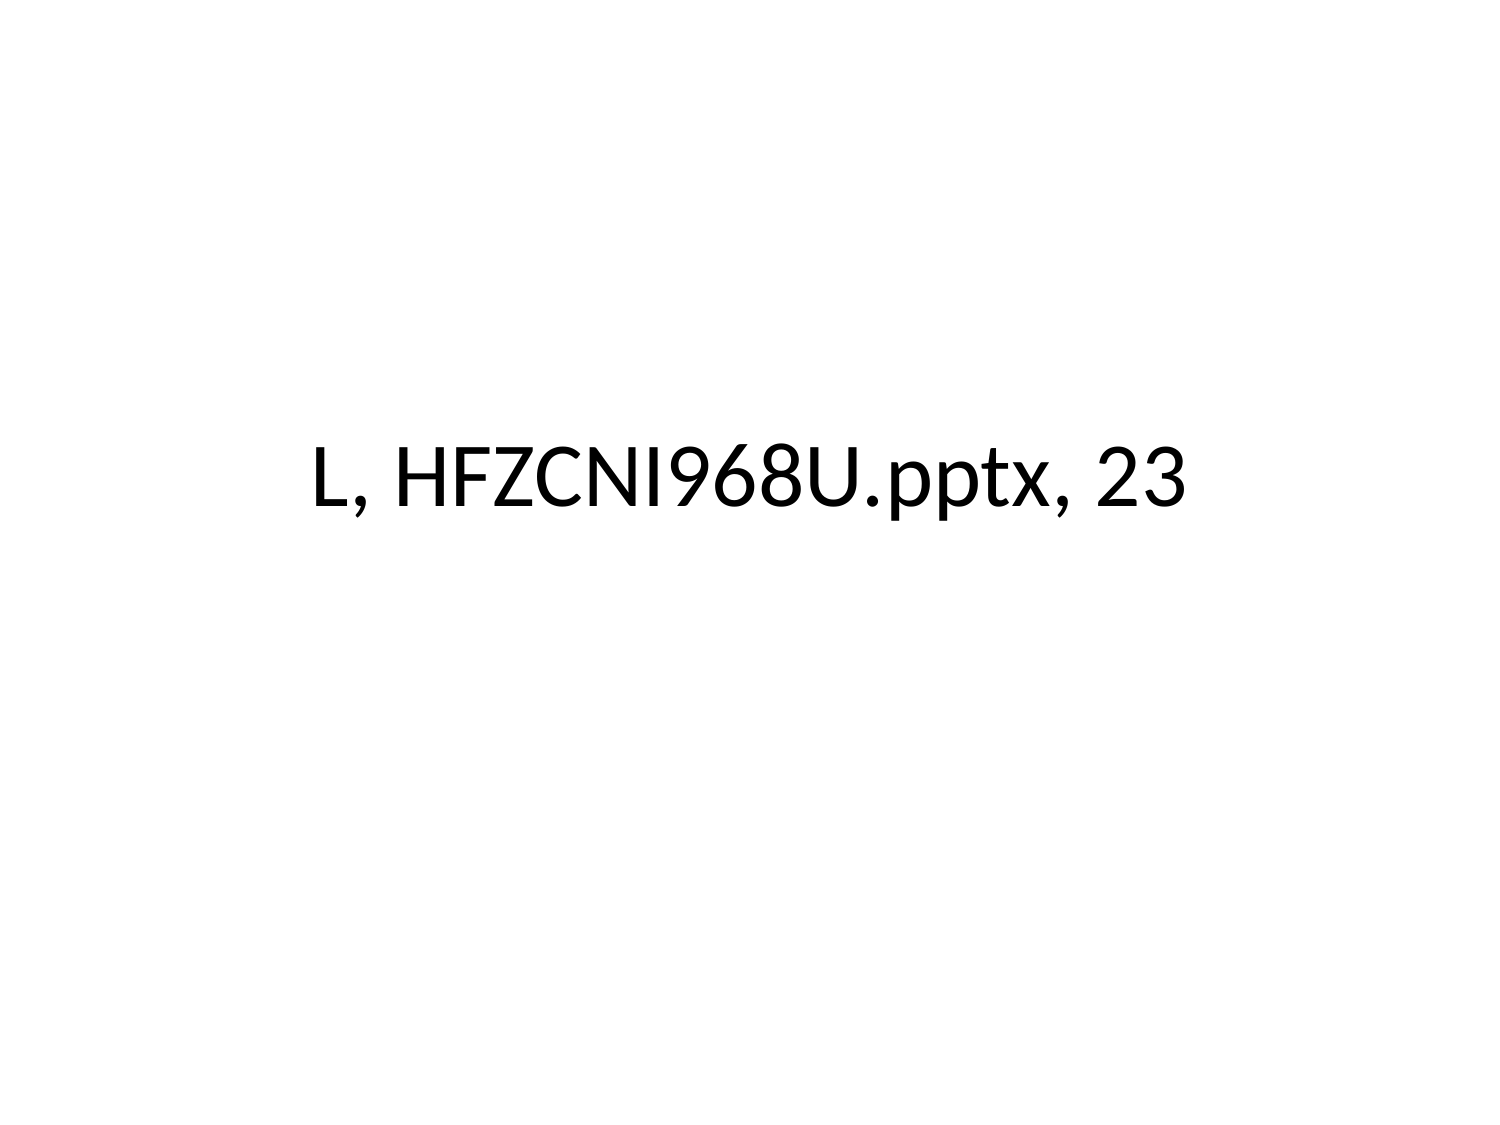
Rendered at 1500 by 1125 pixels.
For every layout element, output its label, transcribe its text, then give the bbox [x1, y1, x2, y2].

title L, HFZCNI968U.pptx, 23 [112, 349, 1388, 591]
